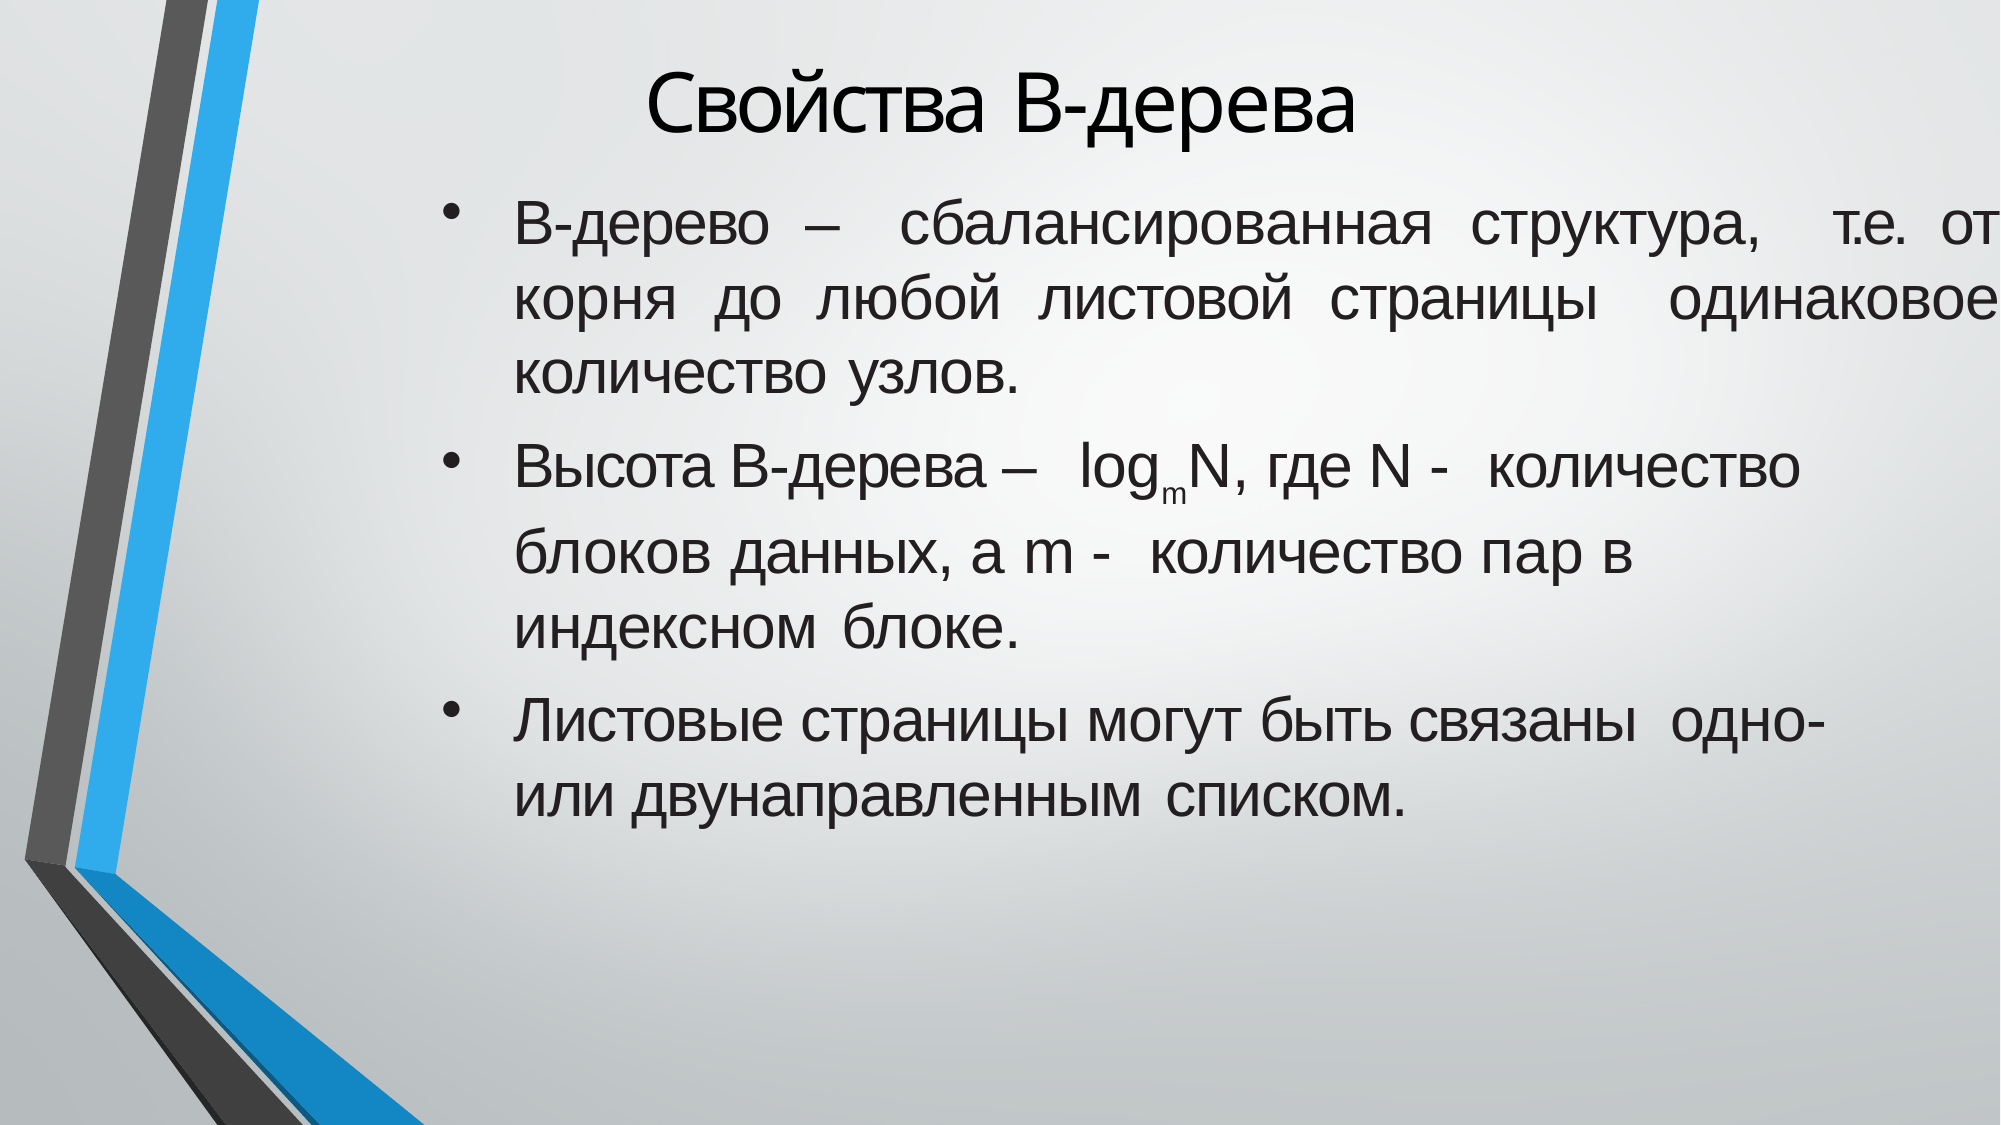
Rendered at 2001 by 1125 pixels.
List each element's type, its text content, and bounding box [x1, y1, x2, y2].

text_box В-дерево – сбалансированная структура, т.е. от корня до любой листовой страницы одинаковое количество узлов. Высота B-дерева – logmN, где N - количество блоков данных, а m - количество пар в индексном блоке. Листовые страницы могут быть связаны одно- или двунаправленным списком. [439, 180, 2000, 830]
title Свойства В-дерева [581, 0, 1423, 150]
